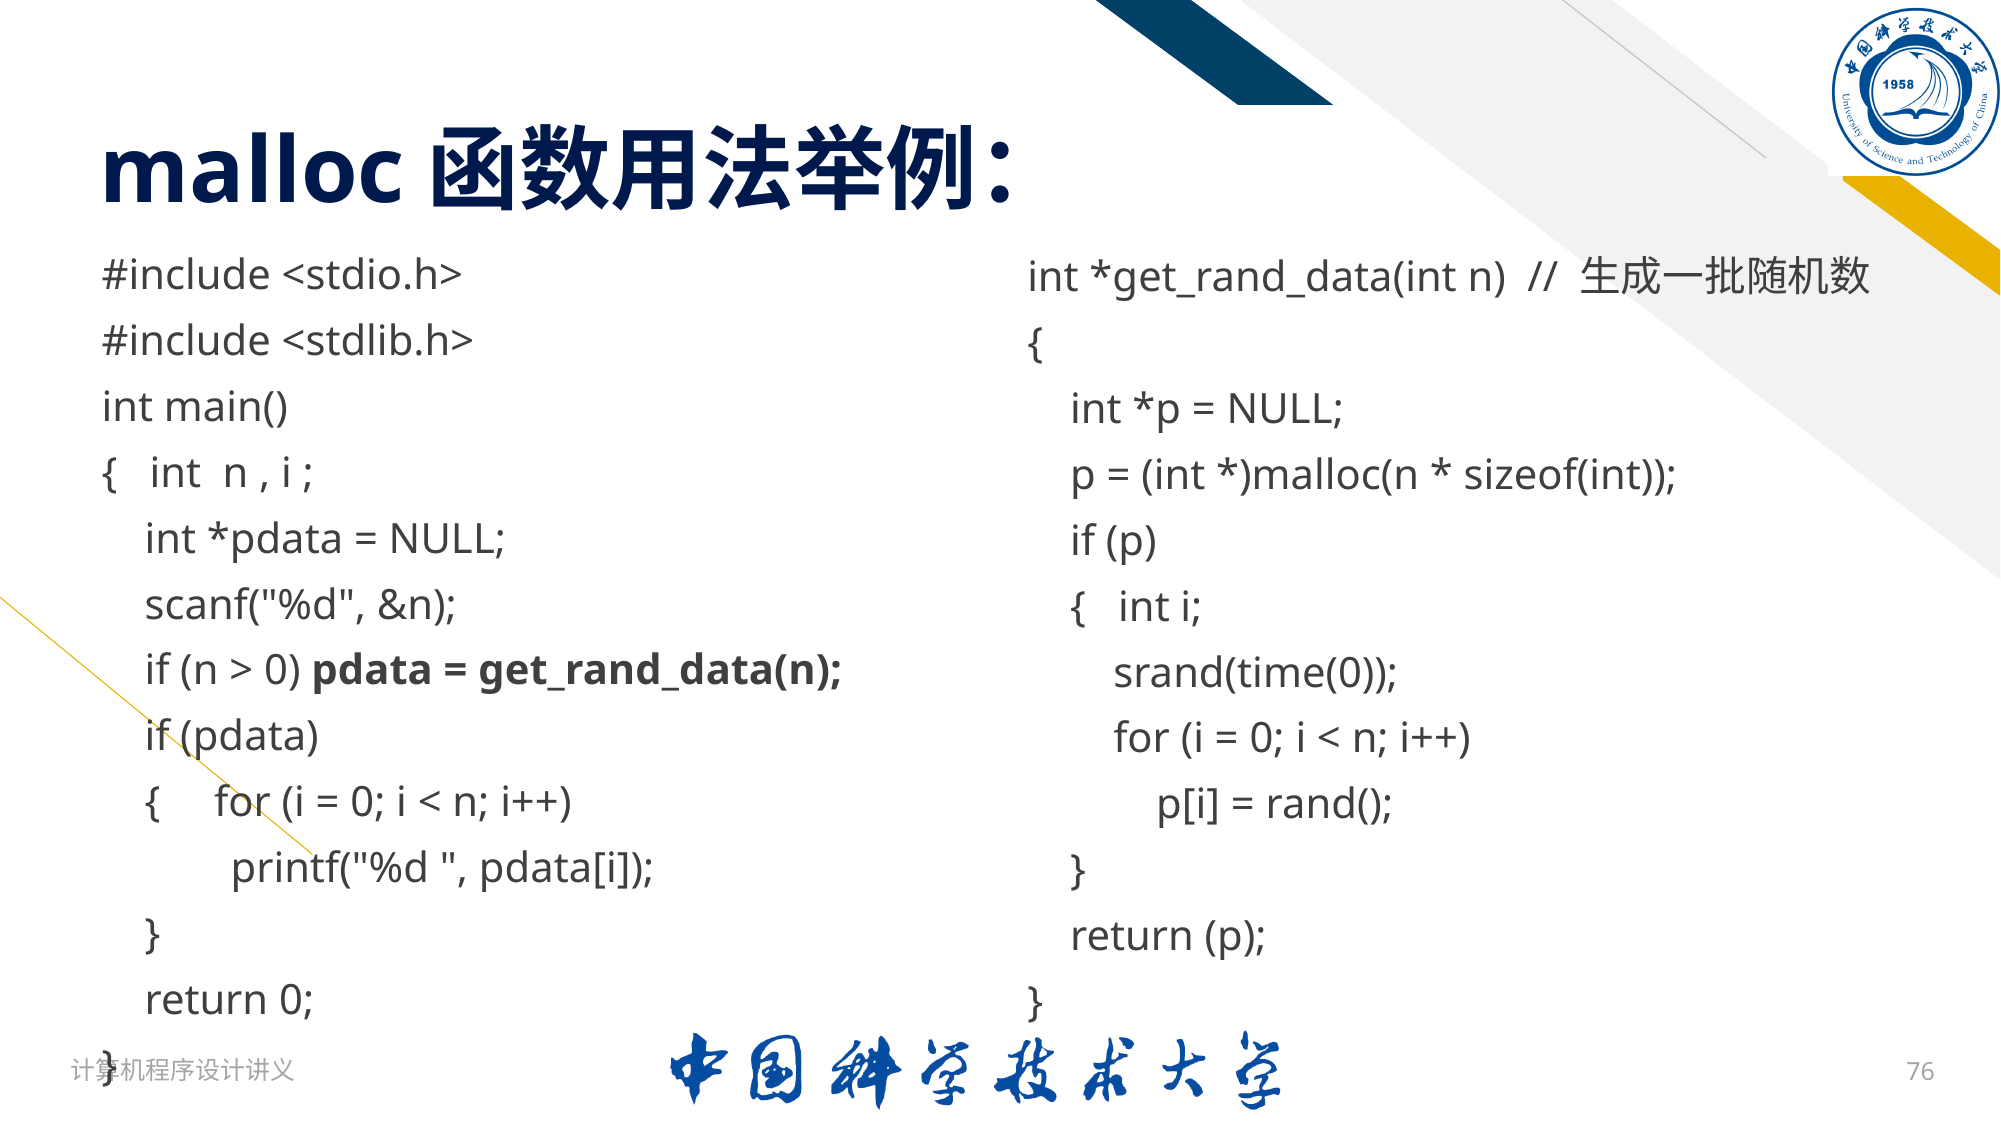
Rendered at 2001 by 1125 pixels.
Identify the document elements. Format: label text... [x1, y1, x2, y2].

footer 计算机程序设计讲义 [55, 1042, 731, 1103]
slide_number 76 [1828, 1042, 1950, 1103]
picture [1828, 0, 2000, 176]
list int *get_rand_data(int n) // 生成一批随机数 { int *p = NULL; p = (int *)malloc(n * sizeof(int)); if (p) { int i; srand(time(0)); for (i = 0; i < n; i++) p[i] = rand(); } return (p); } [1012, 248, 1902, 991]
list #include <stdio.h> #include <stdlib.h> int main() { int n , i ; int *pdata = NULL; scanf("%d", &n); if (n > 0) pdata = get_rand_data(n); if (pdata) { for (i = 0; i < n; i++) printf("%d ", pdata[i]); } return 0; } [86, 246, 937, 989]
picture [653, 1016, 1295, 1113]
title malloc函数用法举例： [85, 34, 1453, 223]
